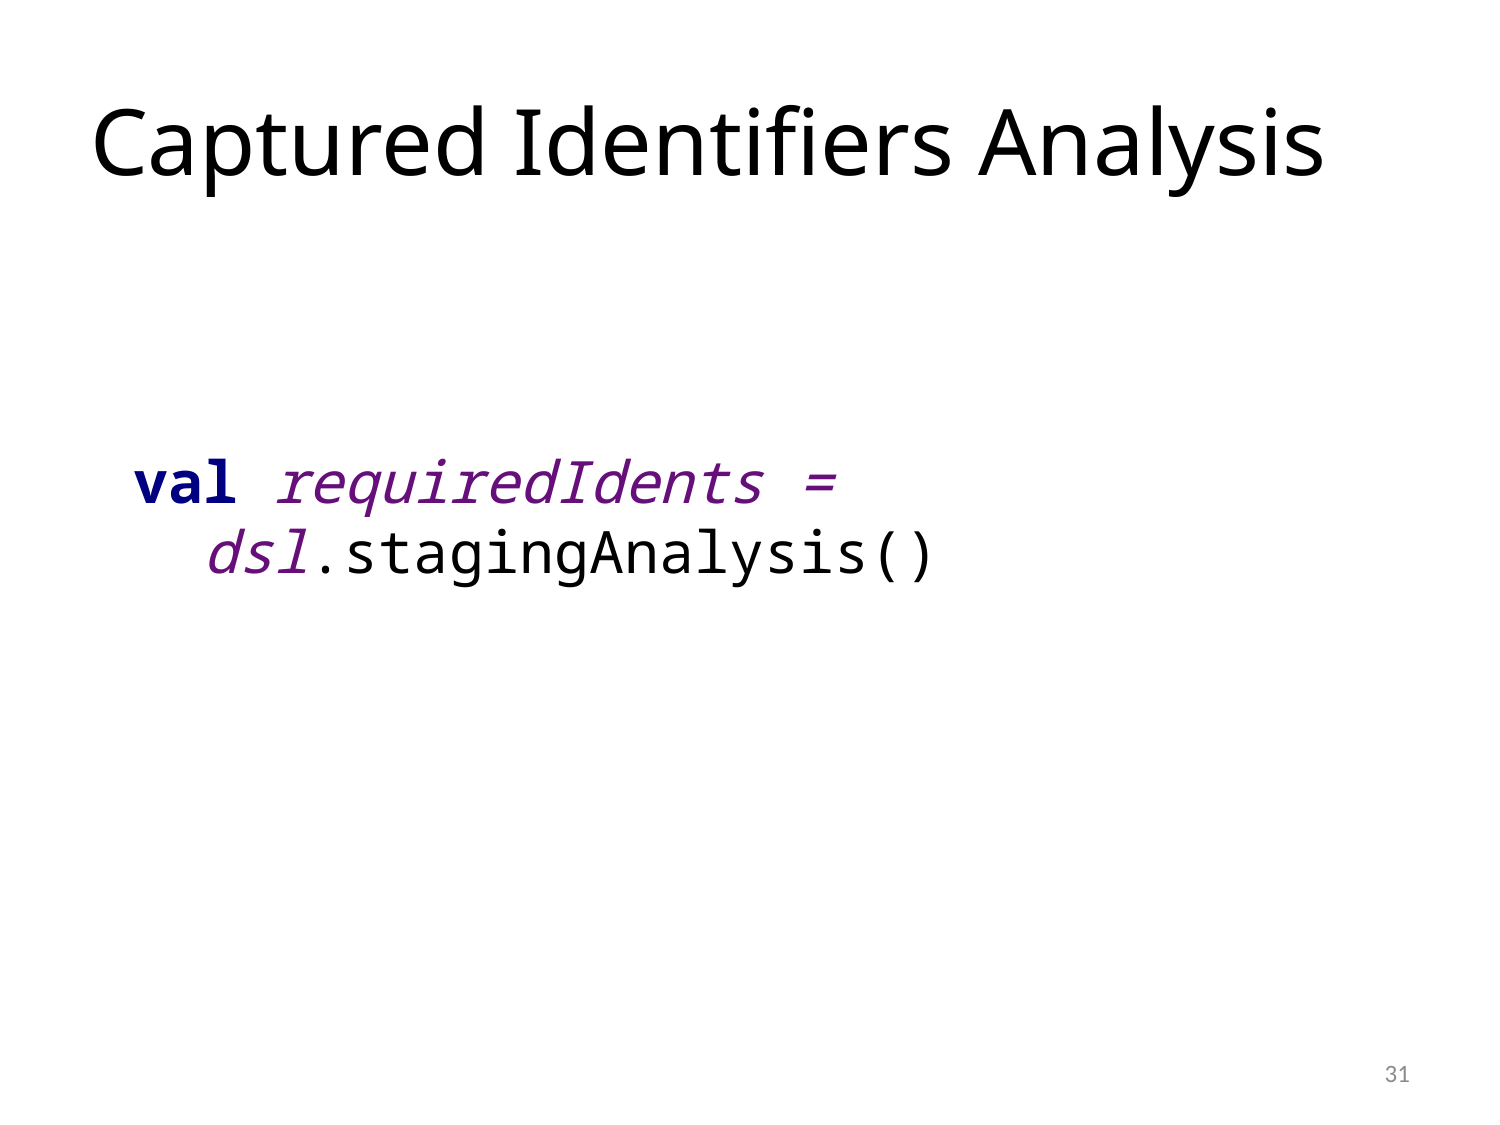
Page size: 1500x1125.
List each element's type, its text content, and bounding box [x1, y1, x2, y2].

text_box val requiredIdents = dsl.stagingAnalysis() [119, 437, 1407, 593]
title Captured Identifiers Analysis [75, 45, 1425, 233]
slide_number 31 [1074, 1042, 1425, 1103]
